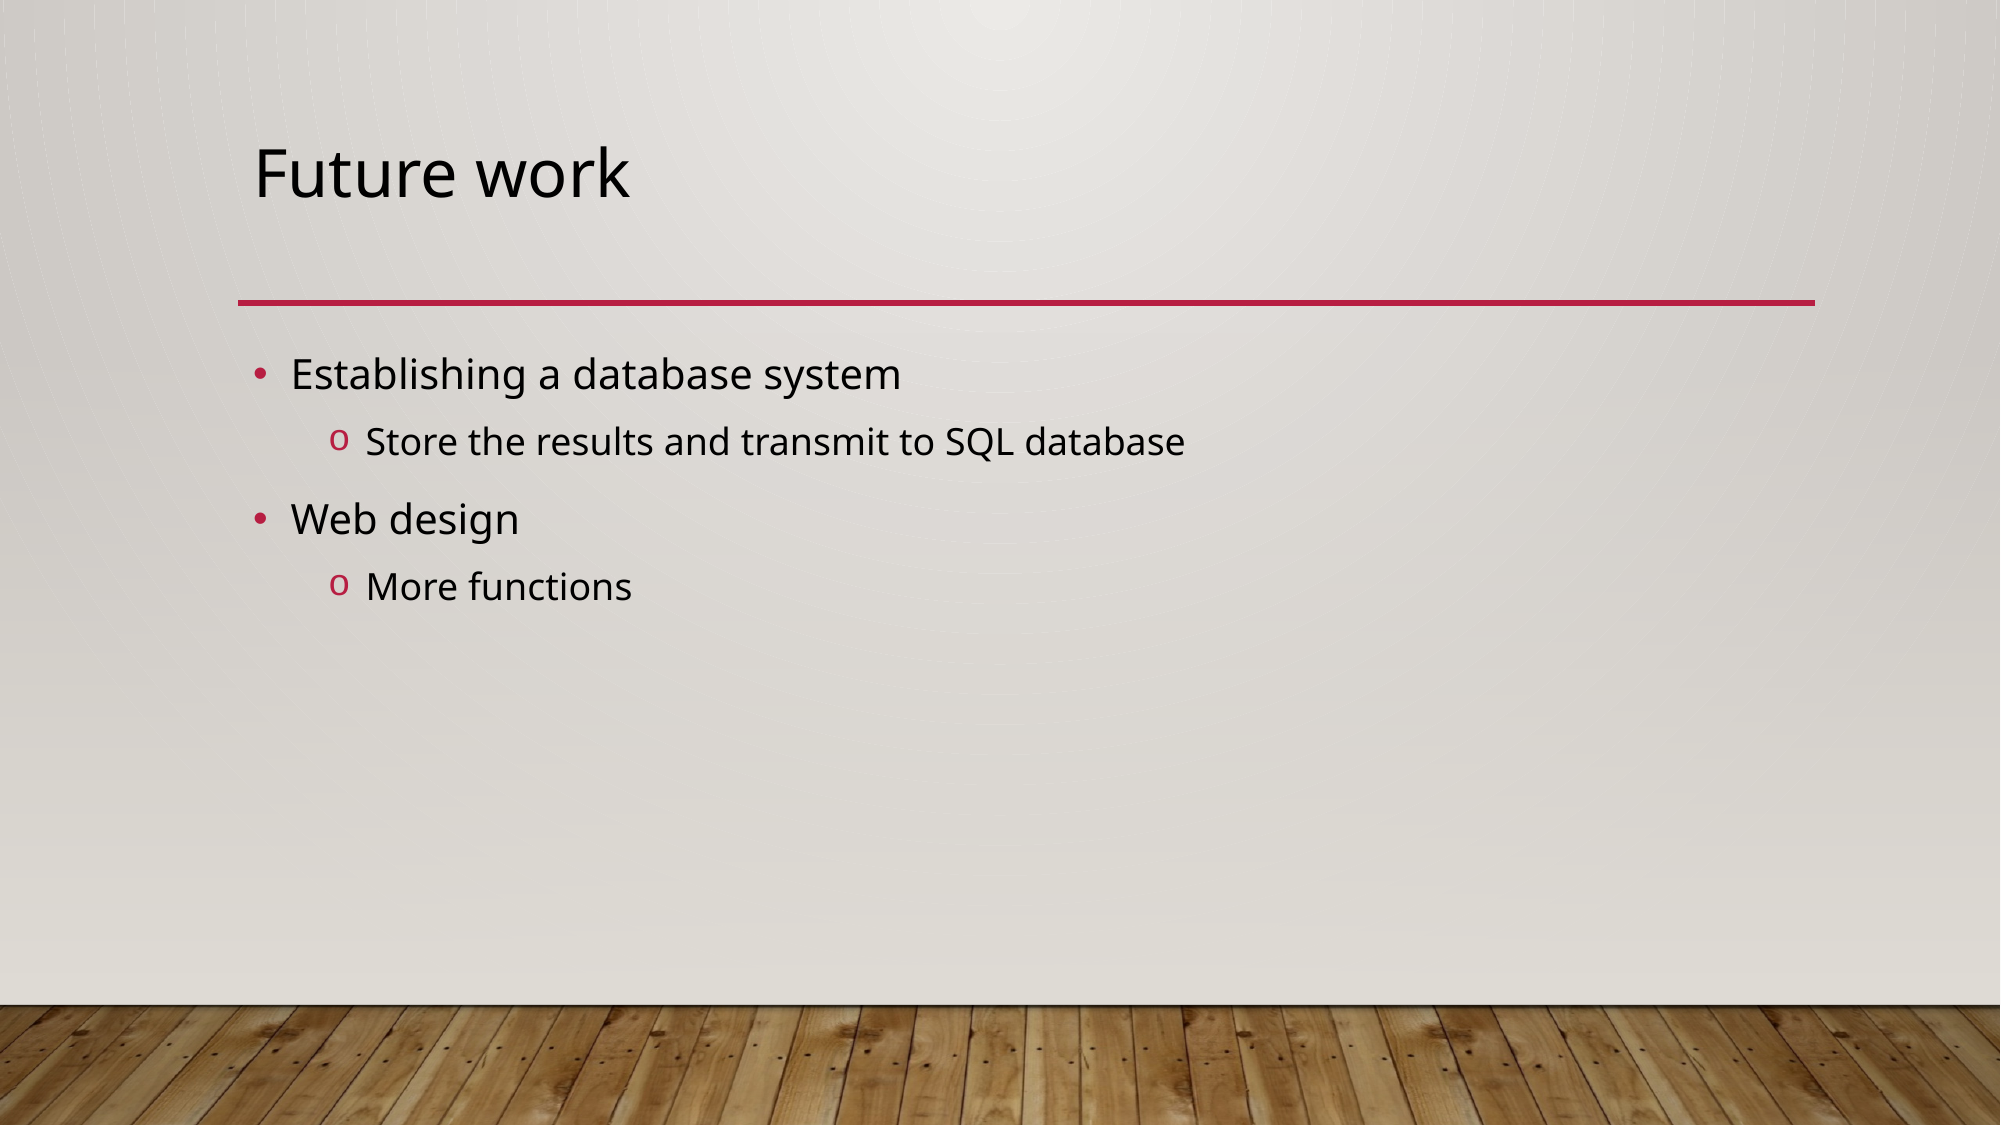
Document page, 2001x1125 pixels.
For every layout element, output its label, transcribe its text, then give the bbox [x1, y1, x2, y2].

title Future work [238, 131, 1814, 305]
list Establishing a database system Store the results and transmit to SQL database Web design More functions [238, 330, 1814, 897]
picture [0, 1005, 2000, 1125]
